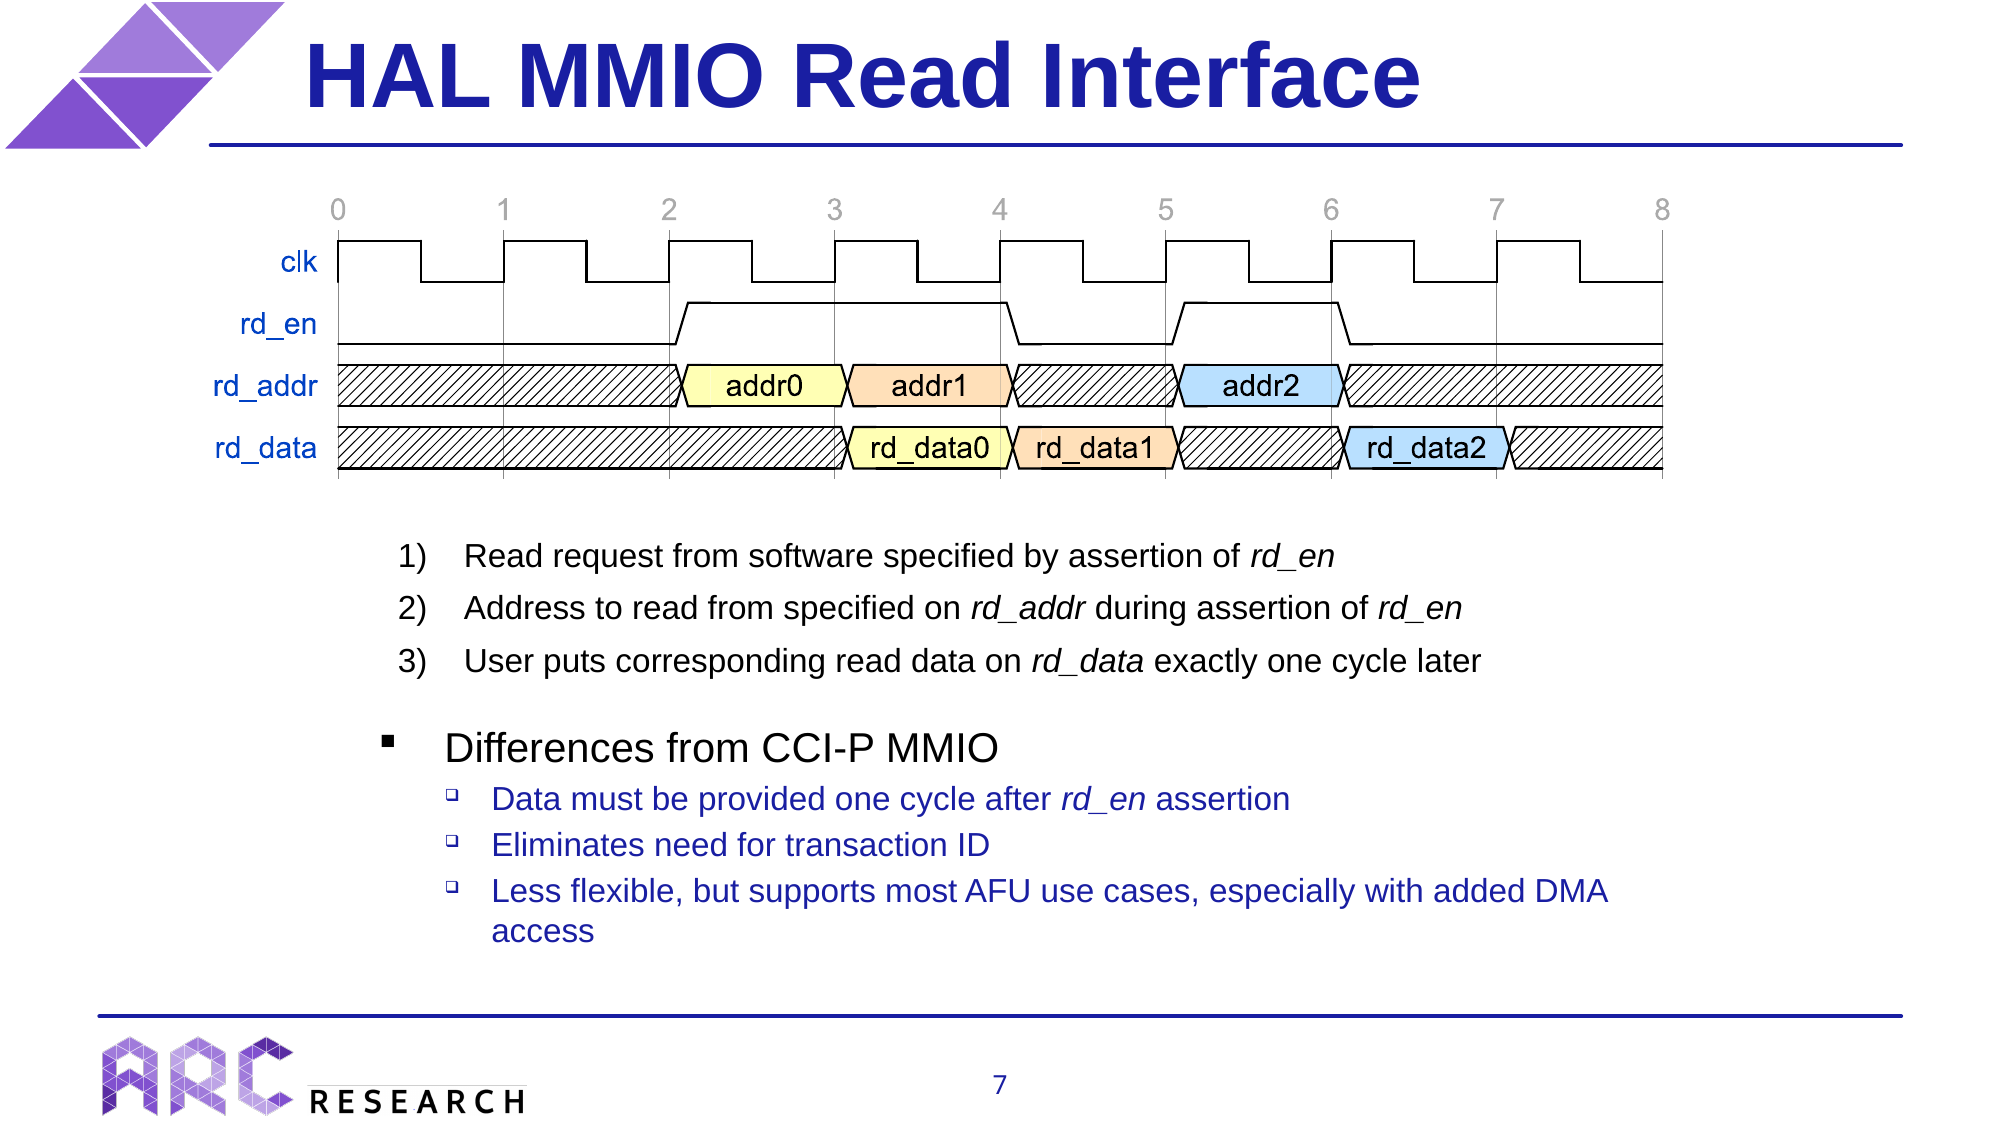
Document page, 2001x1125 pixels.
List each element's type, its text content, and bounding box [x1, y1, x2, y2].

list Differences from CCI-P MMIO Data must be provided one cycle after rd_en assertion Eliminates need for transaction ID Less flexible, but supports most AFU use cases, especially with added DMA access [368, 720, 1676, 1003]
picture [99, 1036, 296, 1119]
text_box Read request from software specified by assertion of rd_en Address to read from specified on rd_addr during assertion of rd_en User puts corresponding read data on rd_data exactly one cycle later [346, 526, 1654, 721]
picture [307, 1083, 527, 1116]
title HAL MMIO Read Interface [282, 0, 1796, 143]
slide_number 7 [992, 1067, 1008, 1101]
picture [171, 187, 1705, 486]
